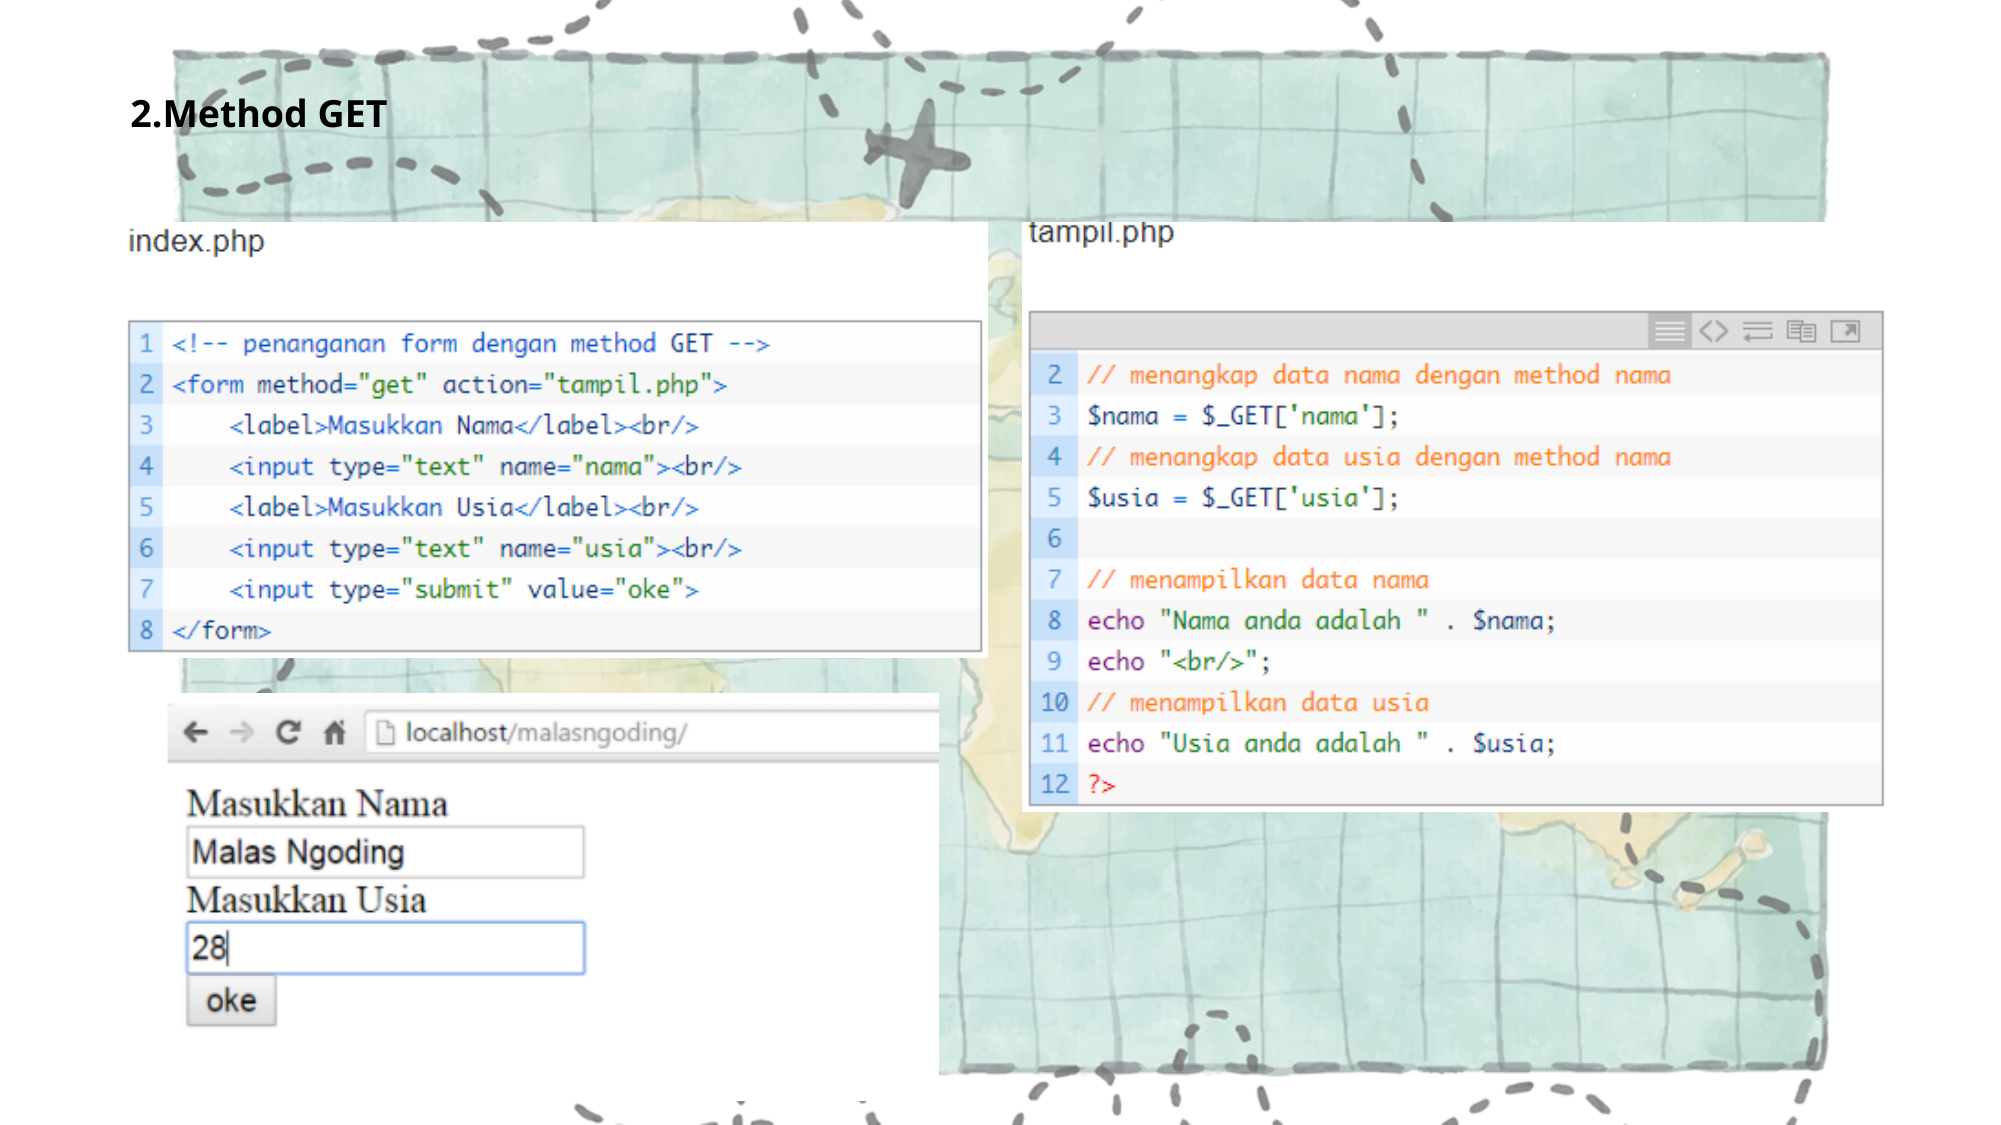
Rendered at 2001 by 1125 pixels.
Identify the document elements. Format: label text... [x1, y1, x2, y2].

picture [149, 693, 939, 1101]
text_box 2.Method GET [115, 32, 1573, 224]
picture [1022, 222, 1887, 812]
picture [113, 222, 989, 658]
